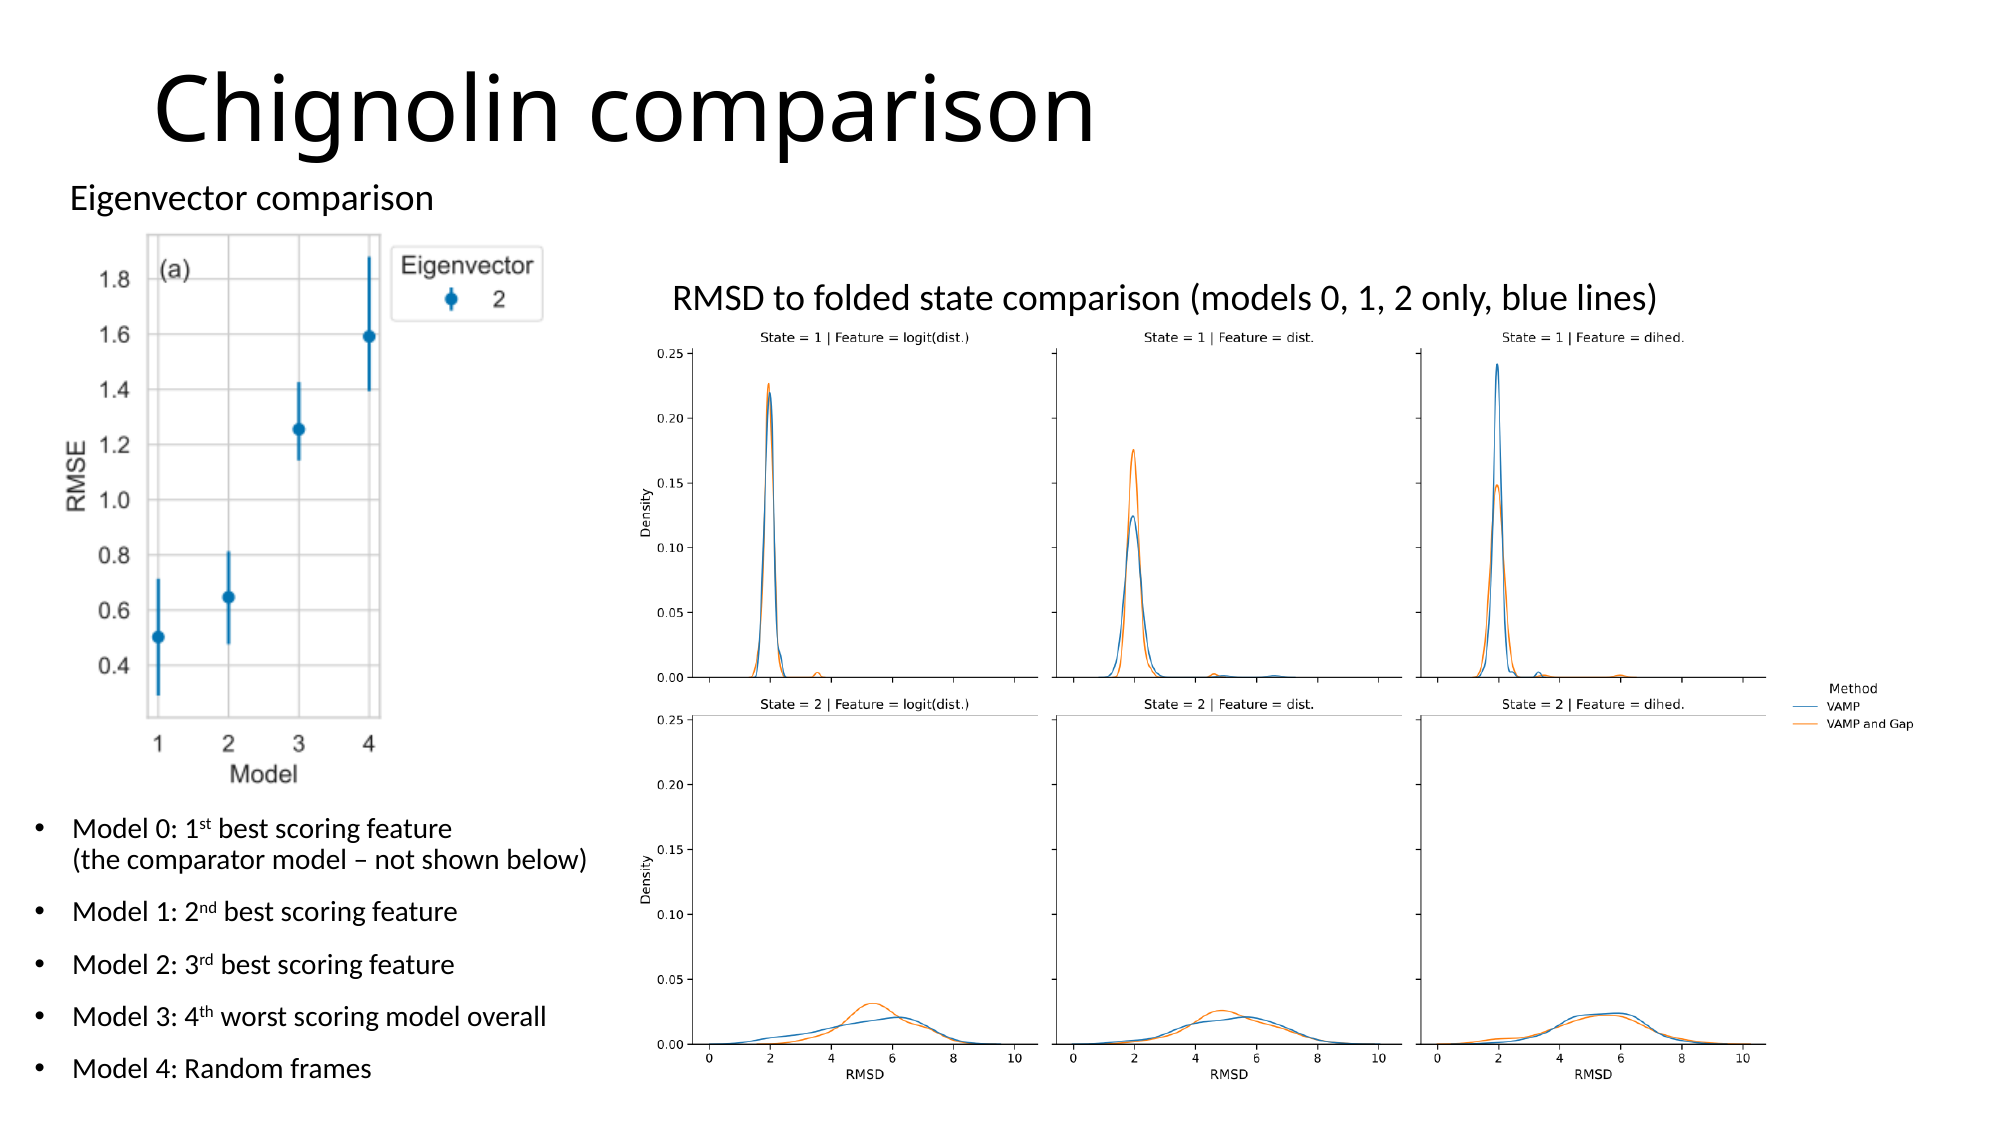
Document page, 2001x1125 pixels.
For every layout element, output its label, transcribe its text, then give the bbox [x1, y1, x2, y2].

text_box Eigenvector comparison [55, 165, 450, 220]
text_box RMSD to folded state comparison (models 0, 1, 2 only, blue lines) [657, 265, 1674, 324]
title Chignolin comparison [137, 3, 1863, 221]
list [52, 220, 555, 800]
text_box Model 0: 1st best scoring feature (the comparator model – not shown below) Model 1: 2nd best scoring feature Model 2: 3rd best scoring feature Model 3: 4th worst scoring model overall Model 4: Random frames [19, 805, 633, 1093]
picture [632, 324, 1922, 1088]
